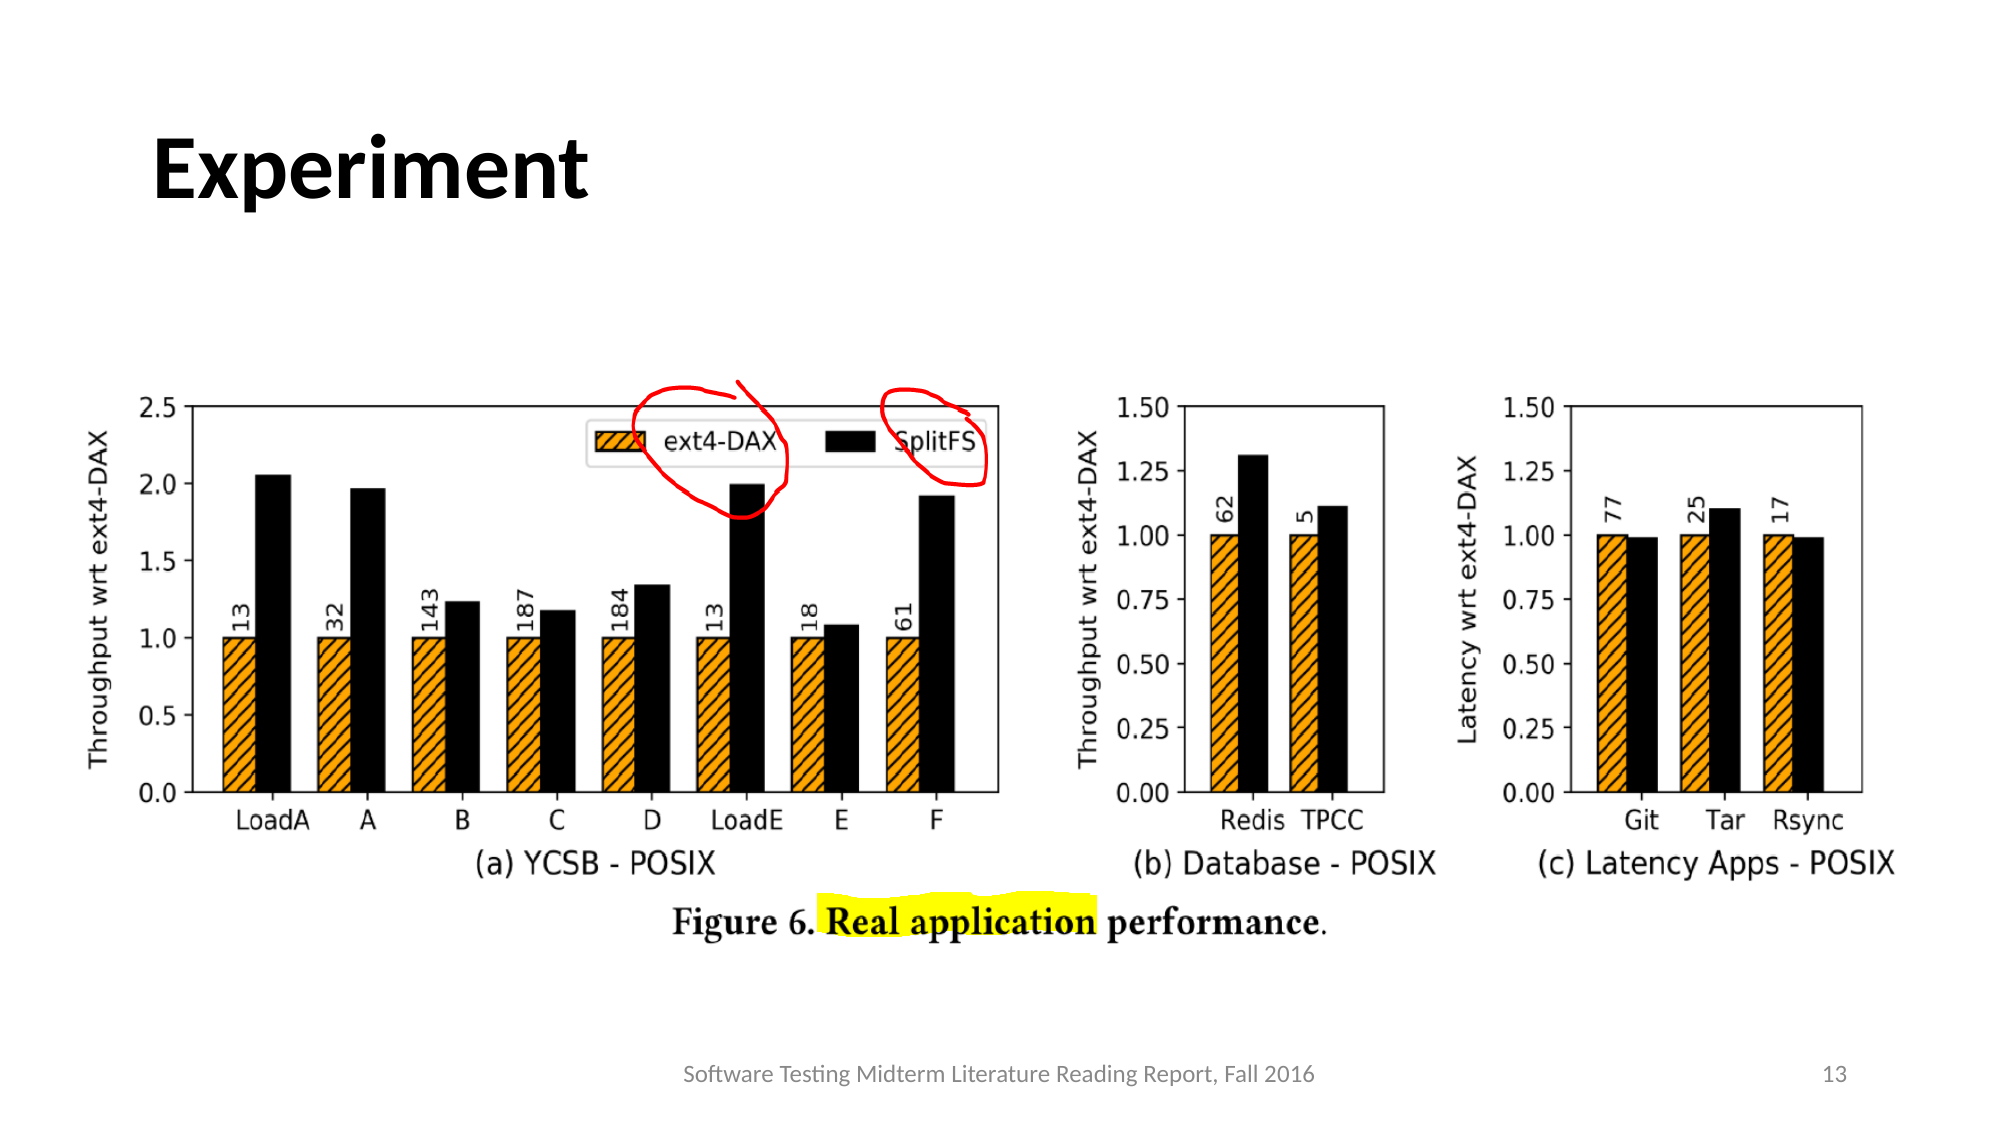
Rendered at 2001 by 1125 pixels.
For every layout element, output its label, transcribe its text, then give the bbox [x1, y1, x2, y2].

slide_number 13 [1412, 1042, 1863, 1103]
footer Software Testing Midterm Literature Reading Report, Fall 2016 [662, 1042, 1338, 1103]
title Experiment [137, 59, 1863, 278]
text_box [68, 371, 1932, 949]
